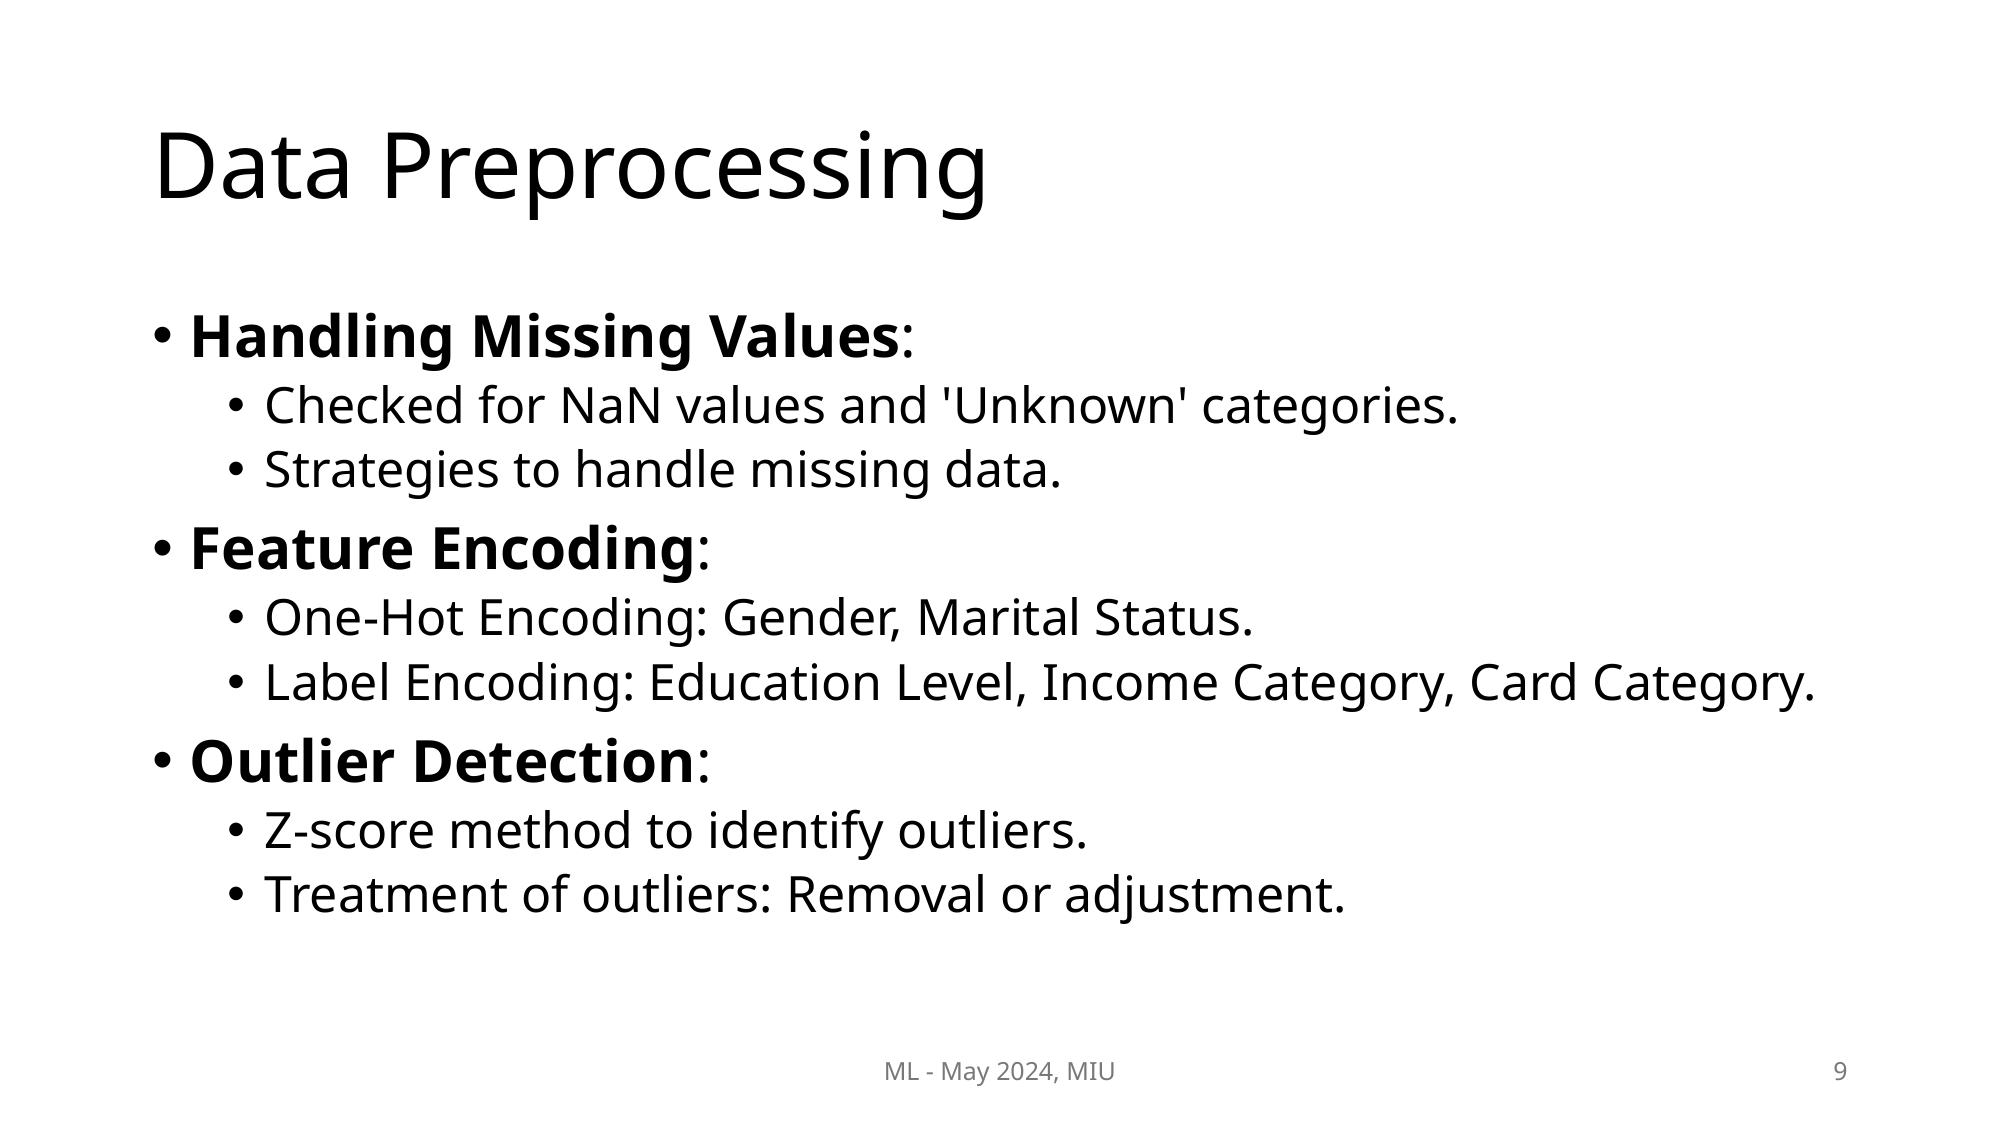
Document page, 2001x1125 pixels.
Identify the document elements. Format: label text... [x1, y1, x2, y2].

footer ML - May 2024, MIU [662, 1042, 1338, 1103]
title Data Preprocessing [137, 59, 1863, 278]
slide_number 9 [1412, 1042, 1863, 1103]
list Handling Missing Values: Checked for NaN values and 'Unknown' categories. Strategies to handle missing data. Feature Encoding: One-Hot Encoding: Gender, Marital Status. Label Encoding: Education Level, Income Category, Card Category. Outlier Detection: Z-score method to identify outliers. Treatment of outliers: Removal or adjustment. [137, 299, 1863, 1014]
